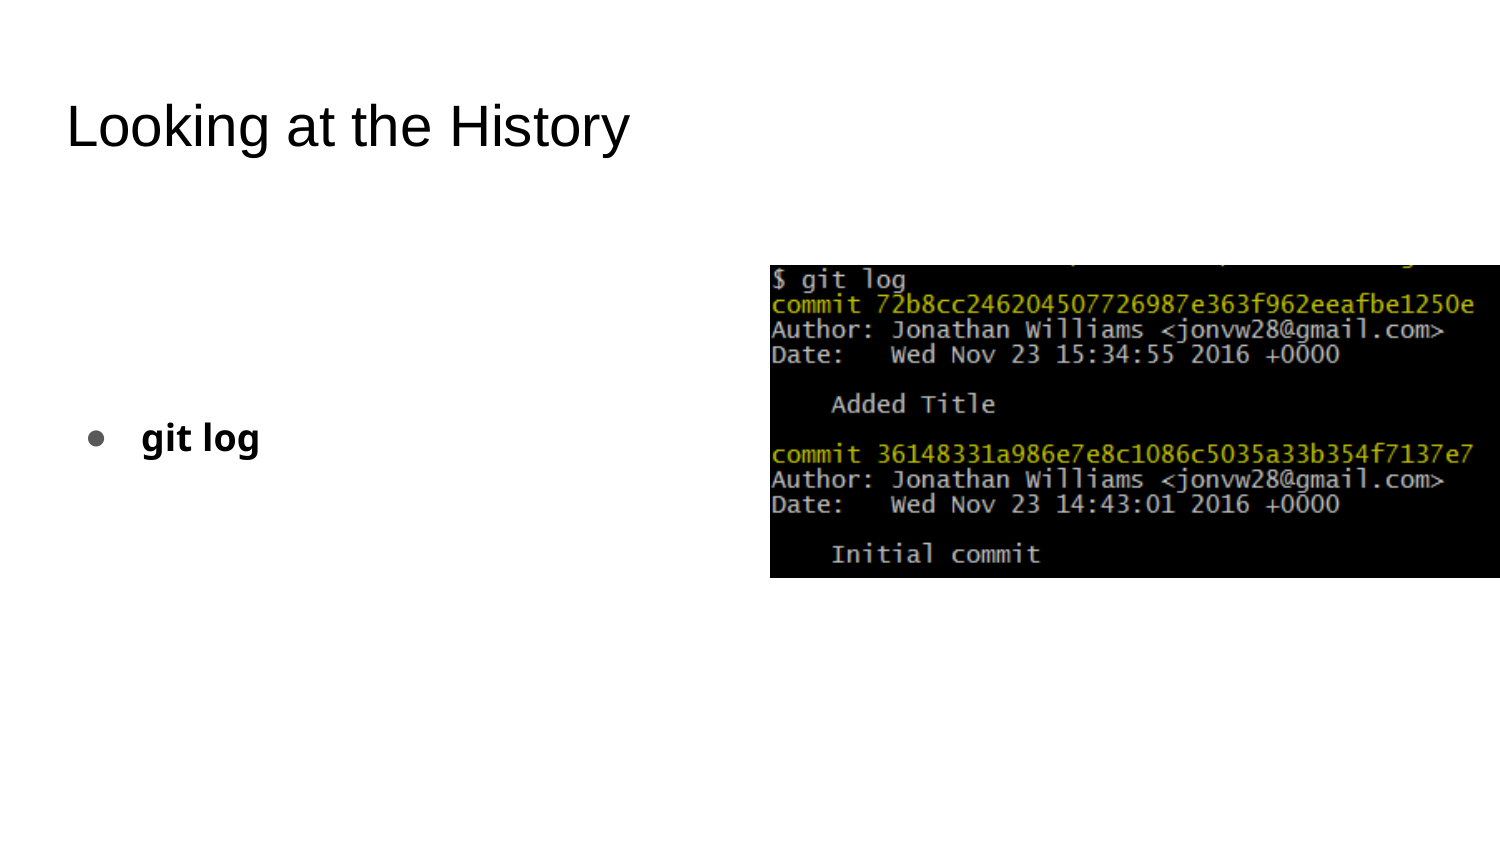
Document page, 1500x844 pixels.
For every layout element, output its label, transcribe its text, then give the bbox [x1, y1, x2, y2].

title Looking at the History [51, 72, 1449, 167]
picture [770, 265, 1500, 579]
list git log [51, 189, 708, 750]
